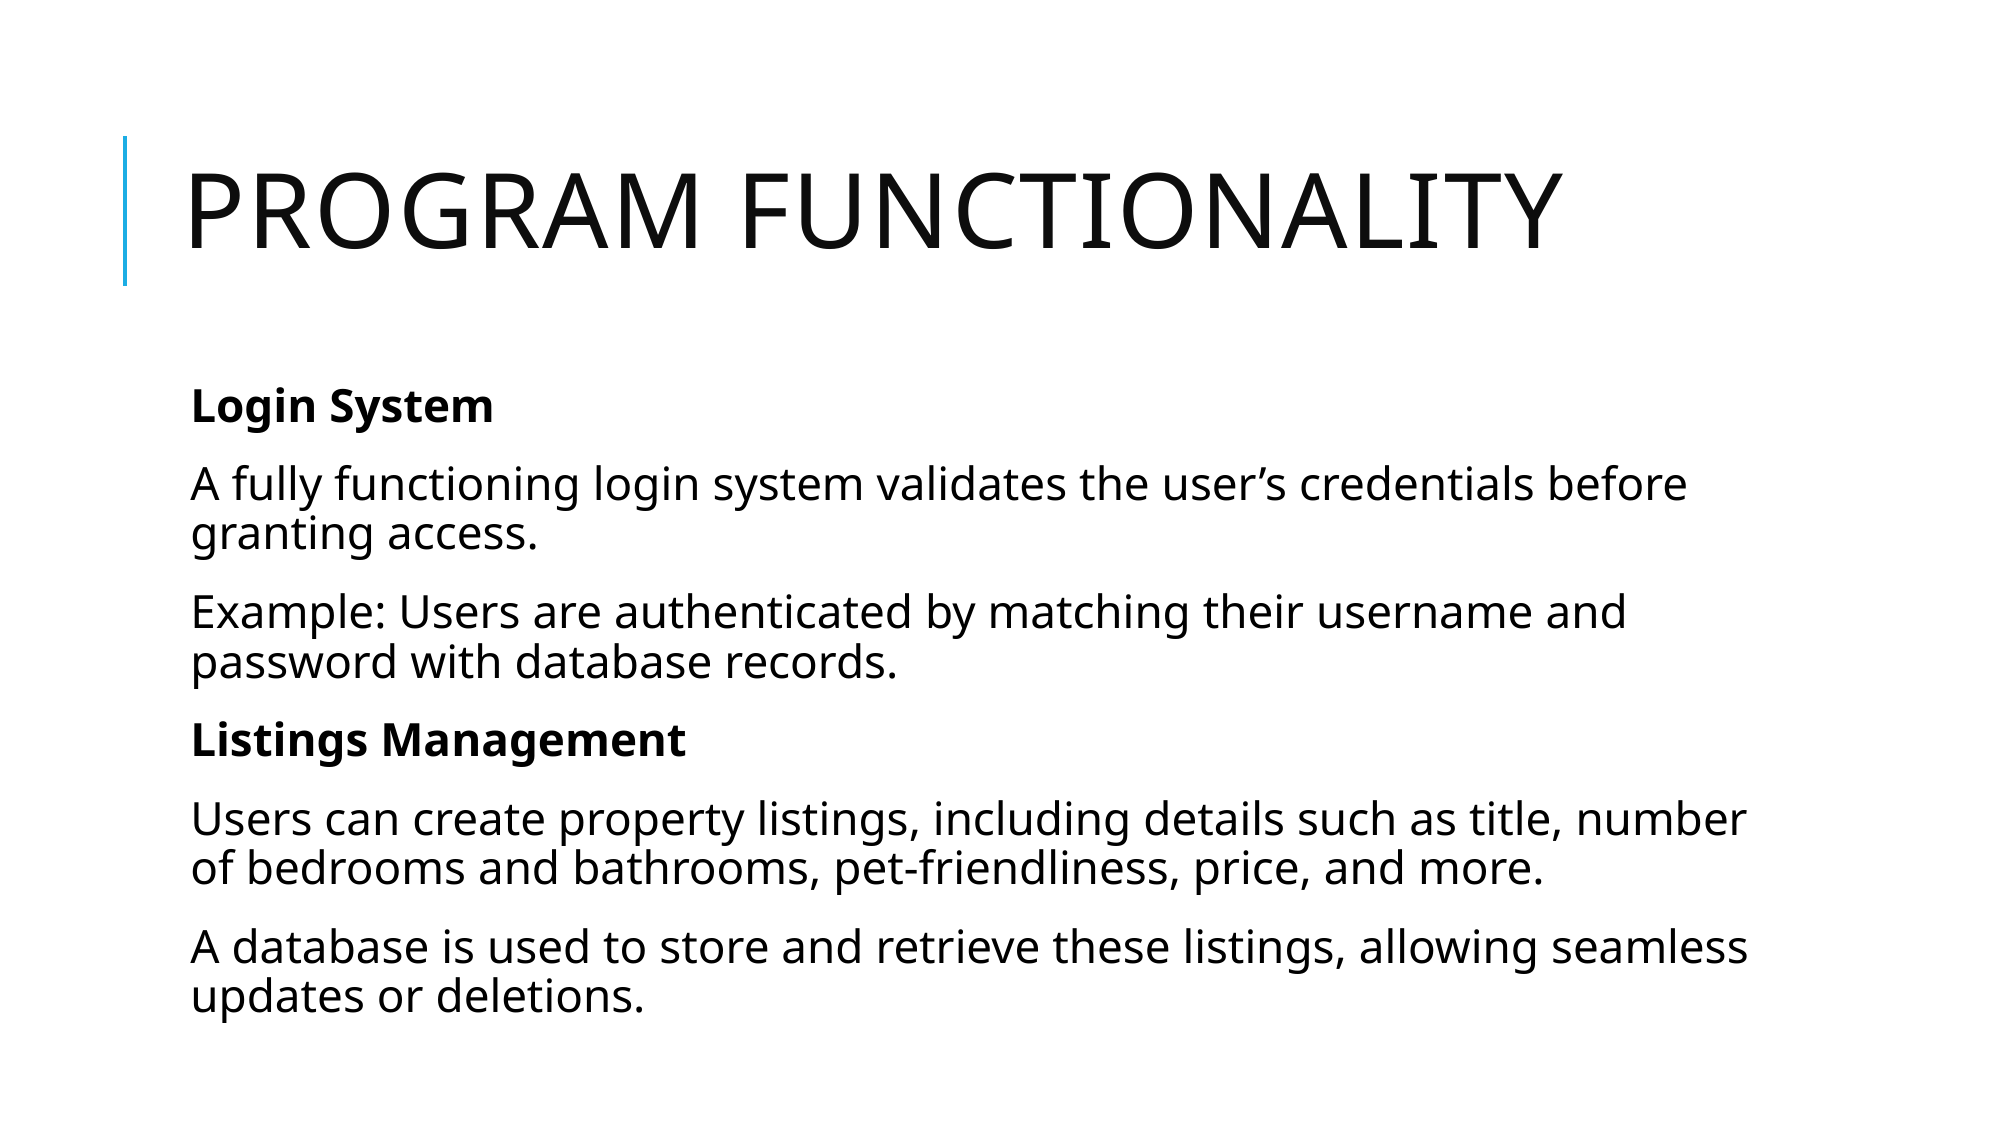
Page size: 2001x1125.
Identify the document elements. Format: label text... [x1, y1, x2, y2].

list Login System A fully functioning login system validates the user’s credentials before granting access. Example: Users are authenticated by matching their username and password with database records. Listings Management Users can create property listings, including details such as title, number of bedrooms and bathrooms, pet-friendliness, price, and more. A database is used to store and retrieve these listings, allowing seamless updates or deletions. [168, 375, 1763, 1035]
title Program Functionality [168, 96, 1763, 342]
